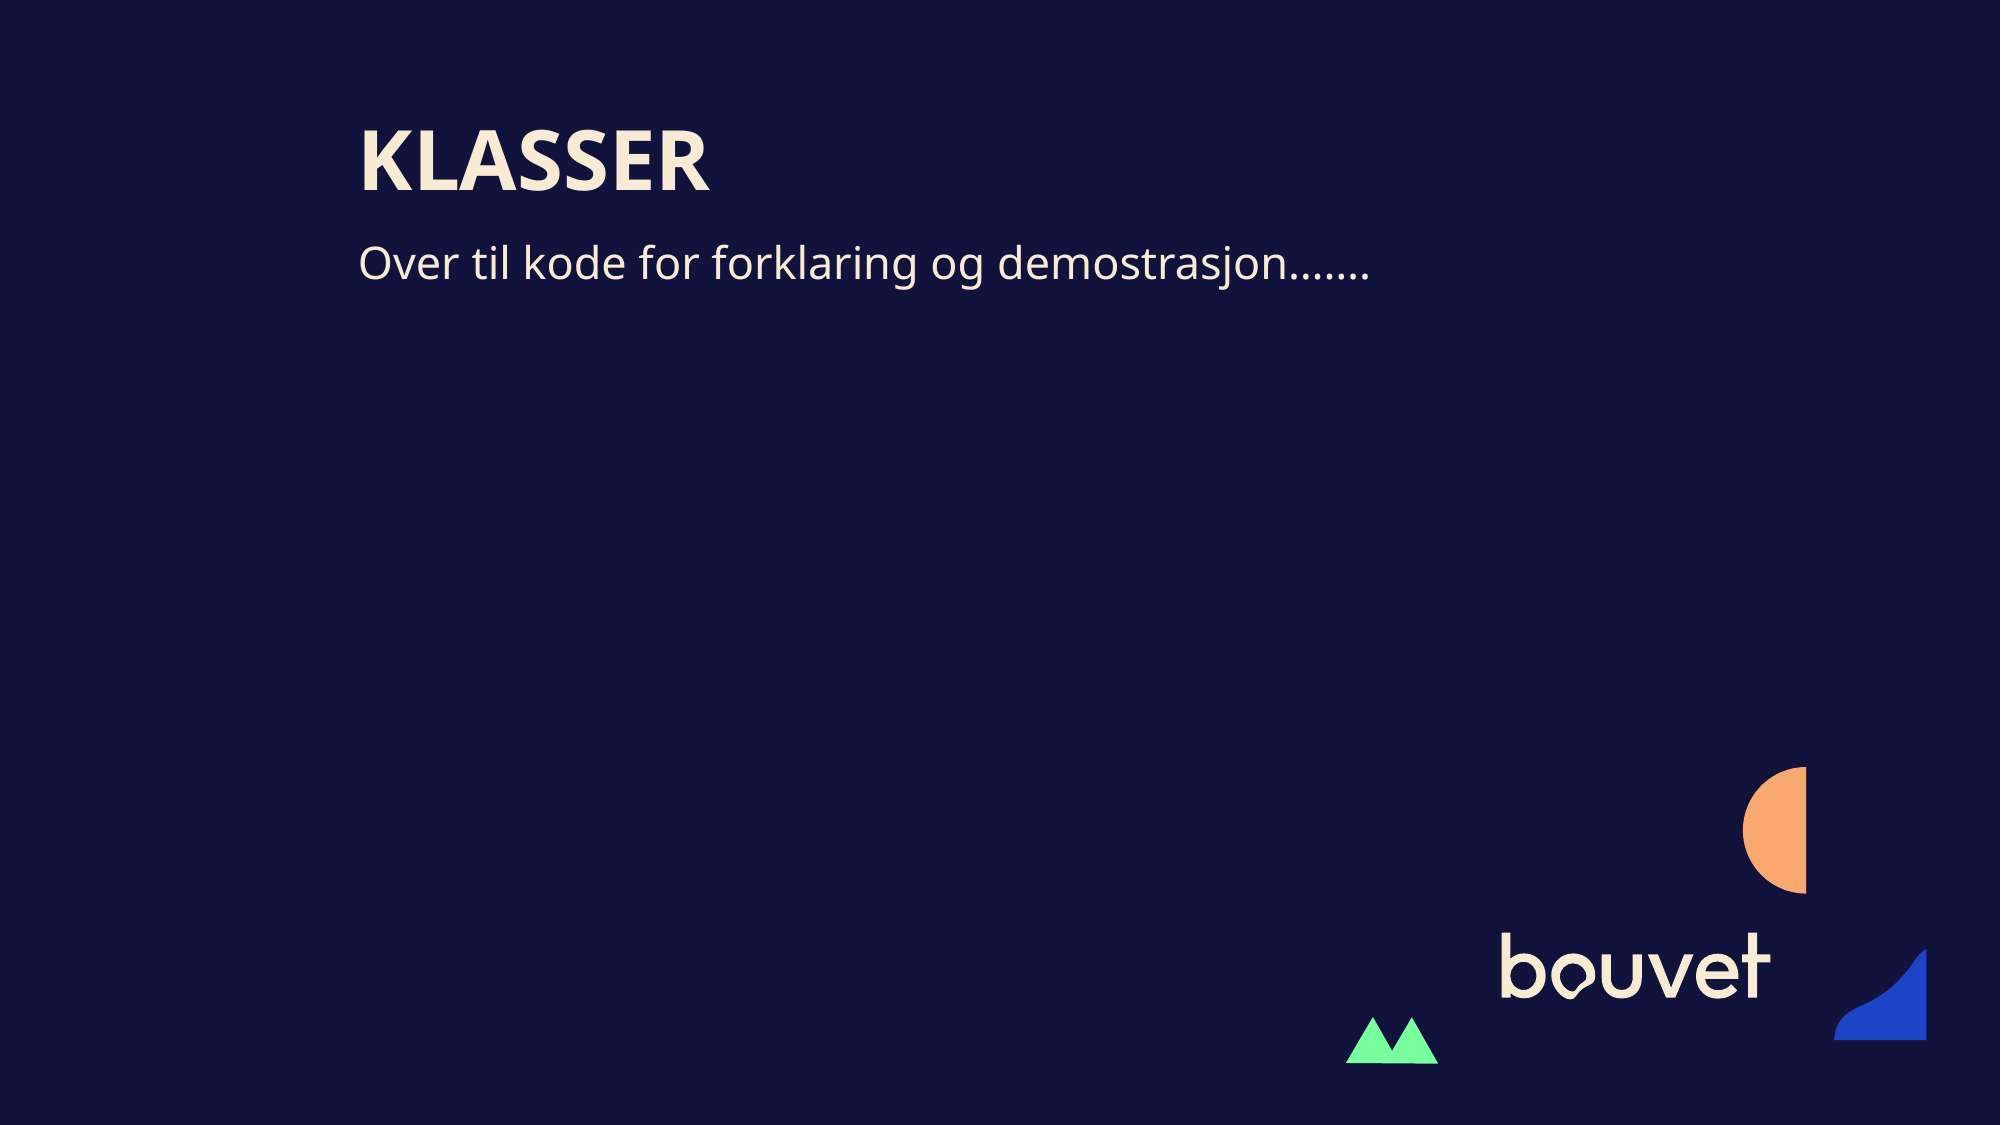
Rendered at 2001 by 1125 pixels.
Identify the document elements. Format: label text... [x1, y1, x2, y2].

title Klasser [357, 38, 1691, 209]
list Over til kode for forklaring og demostrasjon……. [357, 223, 1392, 306]
